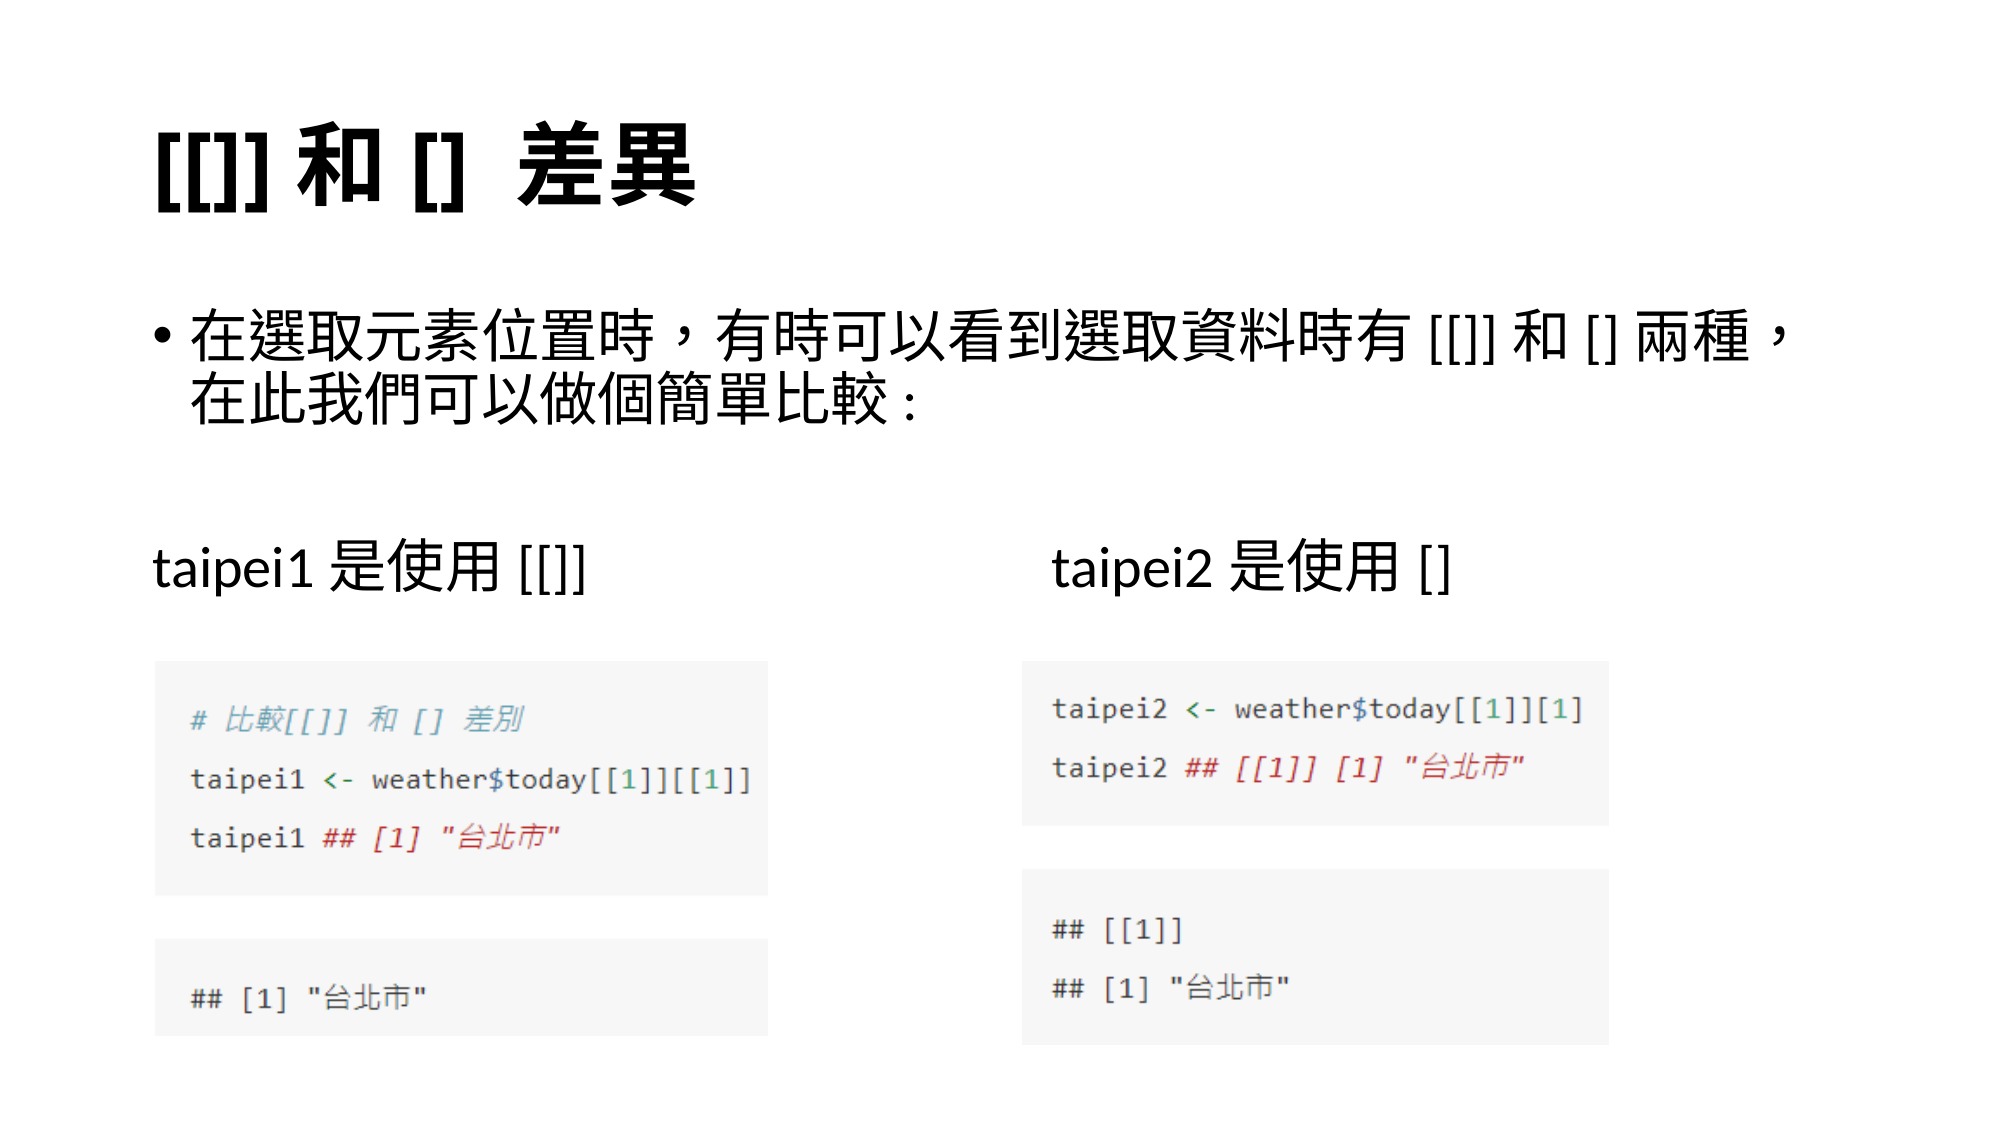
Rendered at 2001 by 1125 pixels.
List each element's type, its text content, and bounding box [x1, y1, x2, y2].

picture [152, 661, 768, 1036]
list 在選取元素位置時，有時可以看到選取資料時有[[]]和[]兩種，在此我們可以做個簡單比較: taipei1是使用[[]] taipei2是使用[] [137, 299, 1863, 1014]
picture [1021, 661, 1609, 1045]
title [[]]和[] 差異 [137, 59, 1863, 278]
